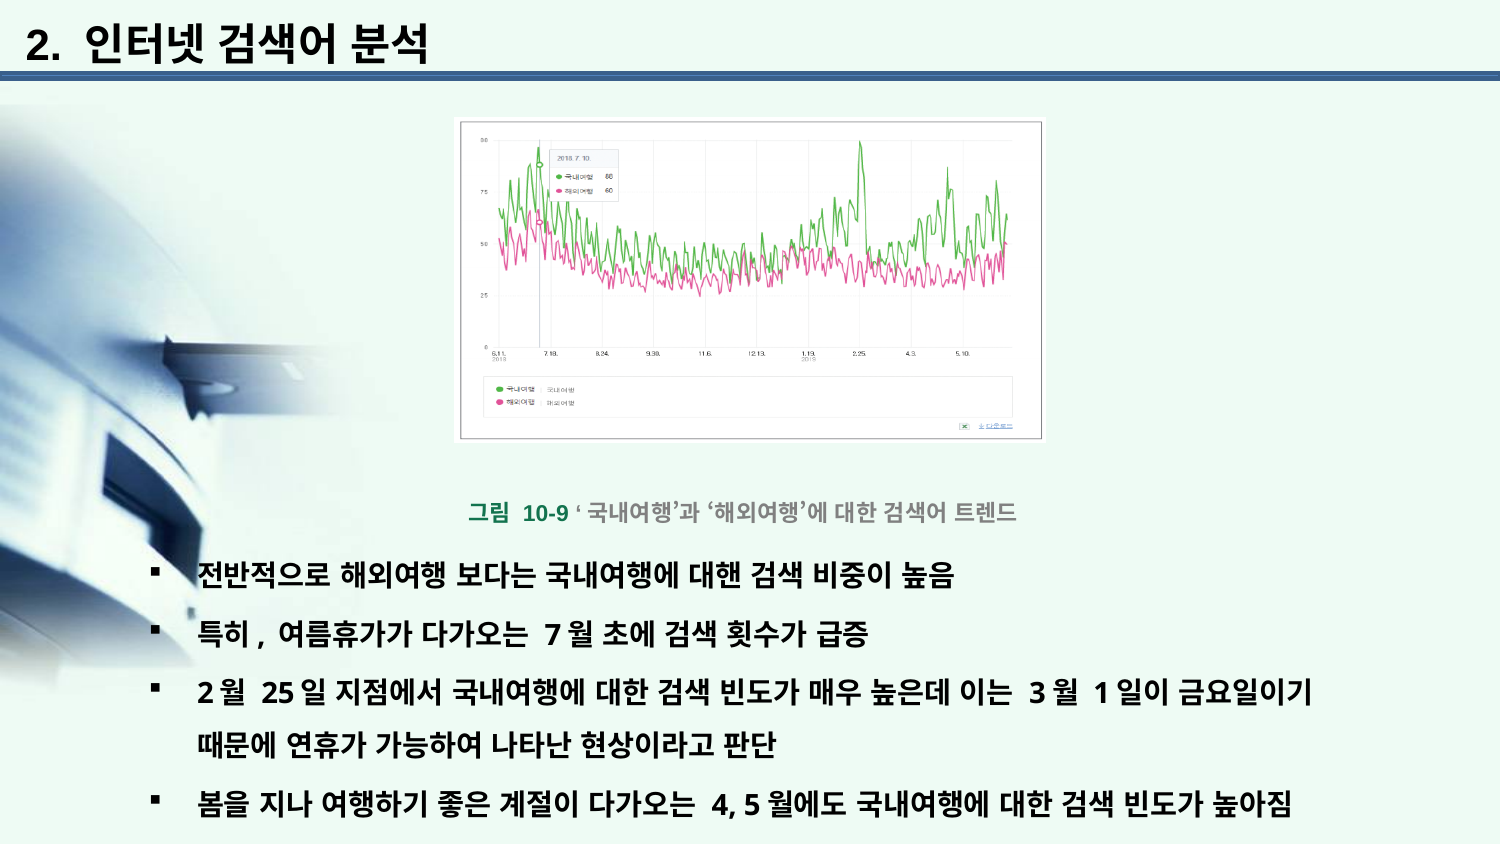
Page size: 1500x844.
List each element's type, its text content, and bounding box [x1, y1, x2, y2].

text_box 전반적으로 해외여행 보다는 국내여행에 대핸 검색 비중이 높음 특히, 여름휴가가 다가오는 7월 초에 검색 횟수가 급증 2월 25일 지점에서 국내여행에 대한 검색 빈도가 매우 높은데 이는 3월 1일이 금요일이기 때문에 연휴가 가능하여 나타난 현상이라고 판단 봄을 지나 여행하기 좋은 계절이 다가오는 4, 5월에도 국내여행에 대한 검색 빈도가 높아짐 [55, 532, 1407, 832]
picture [0, 0, 1500, 71]
text_box 2. 인터넷 검색어 분석 [14, 10, 1309, 95]
picture [0, 81, 1500, 844]
text_box 그림 10-9 ‘국내여행’과 ‘해외여행’에 대한 검색어 트렌드 [369, 463, 1131, 532]
